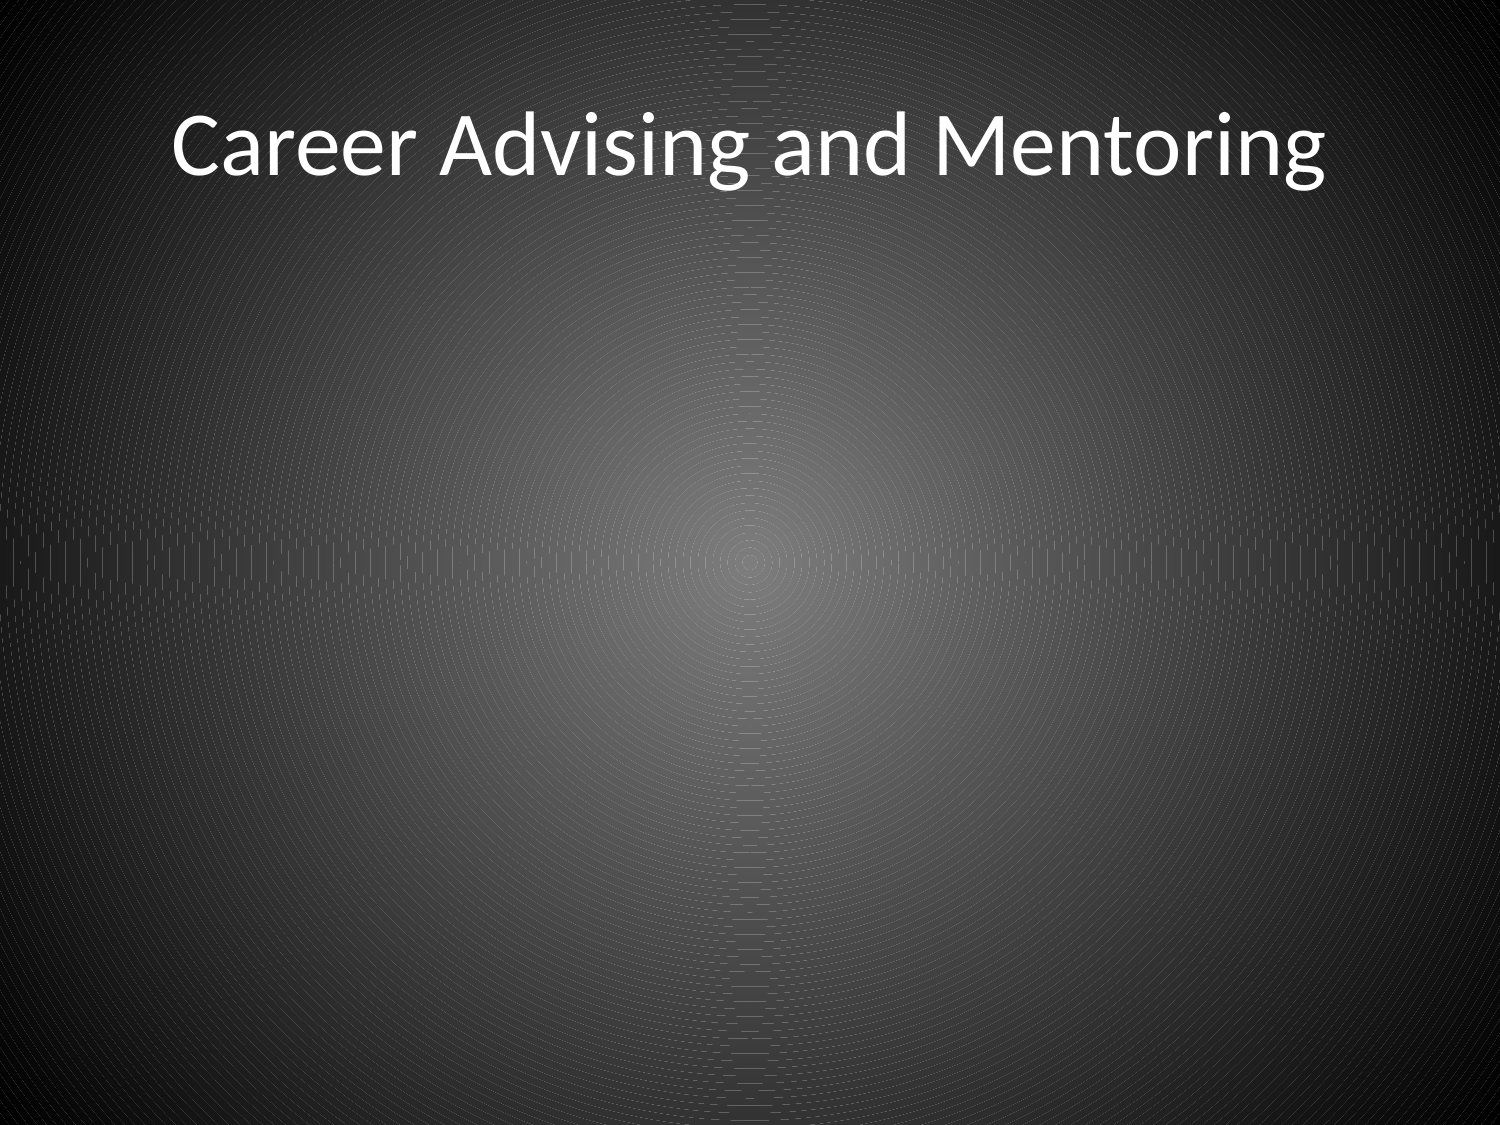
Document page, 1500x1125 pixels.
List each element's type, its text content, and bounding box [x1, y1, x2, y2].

title Career Advising and Mentoring [75, 45, 1425, 233]
